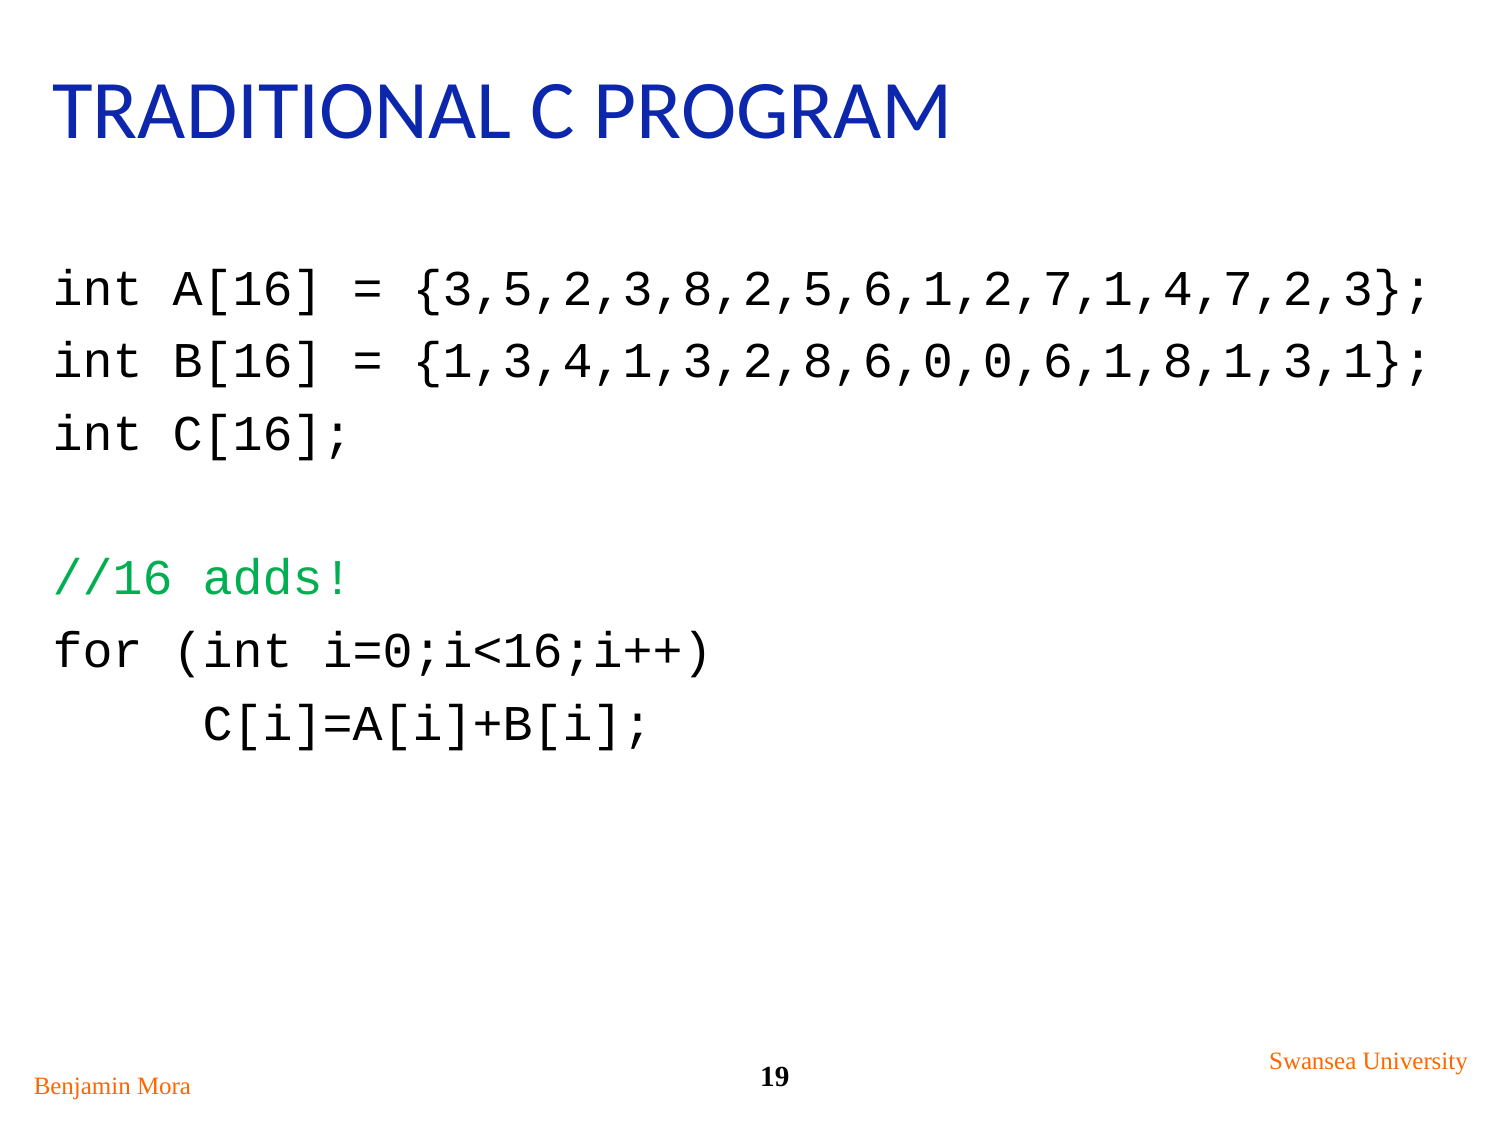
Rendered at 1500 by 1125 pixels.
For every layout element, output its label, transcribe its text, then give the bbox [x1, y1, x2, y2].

text_box Benjamin Mora [12, 1062, 213, 1108]
title Traditional C program [37, 24, 1463, 163]
list int A[16] = {3,5,2,3,8,2,5,6,1,2,7,1,4,7,2,3}; int B[16] = {1,3,4,1,3,2,8,6,0,0,6,1,8,1,3,1}; int C[16]; //16 adds! for (int i=0;i<16;i++) C[i]=A[i]+B[i]; [37, 174, 1463, 1038]
text_box 19 [675, 1049, 875, 1100]
text_box Swansea University [1249, 1037, 1488, 1083]
